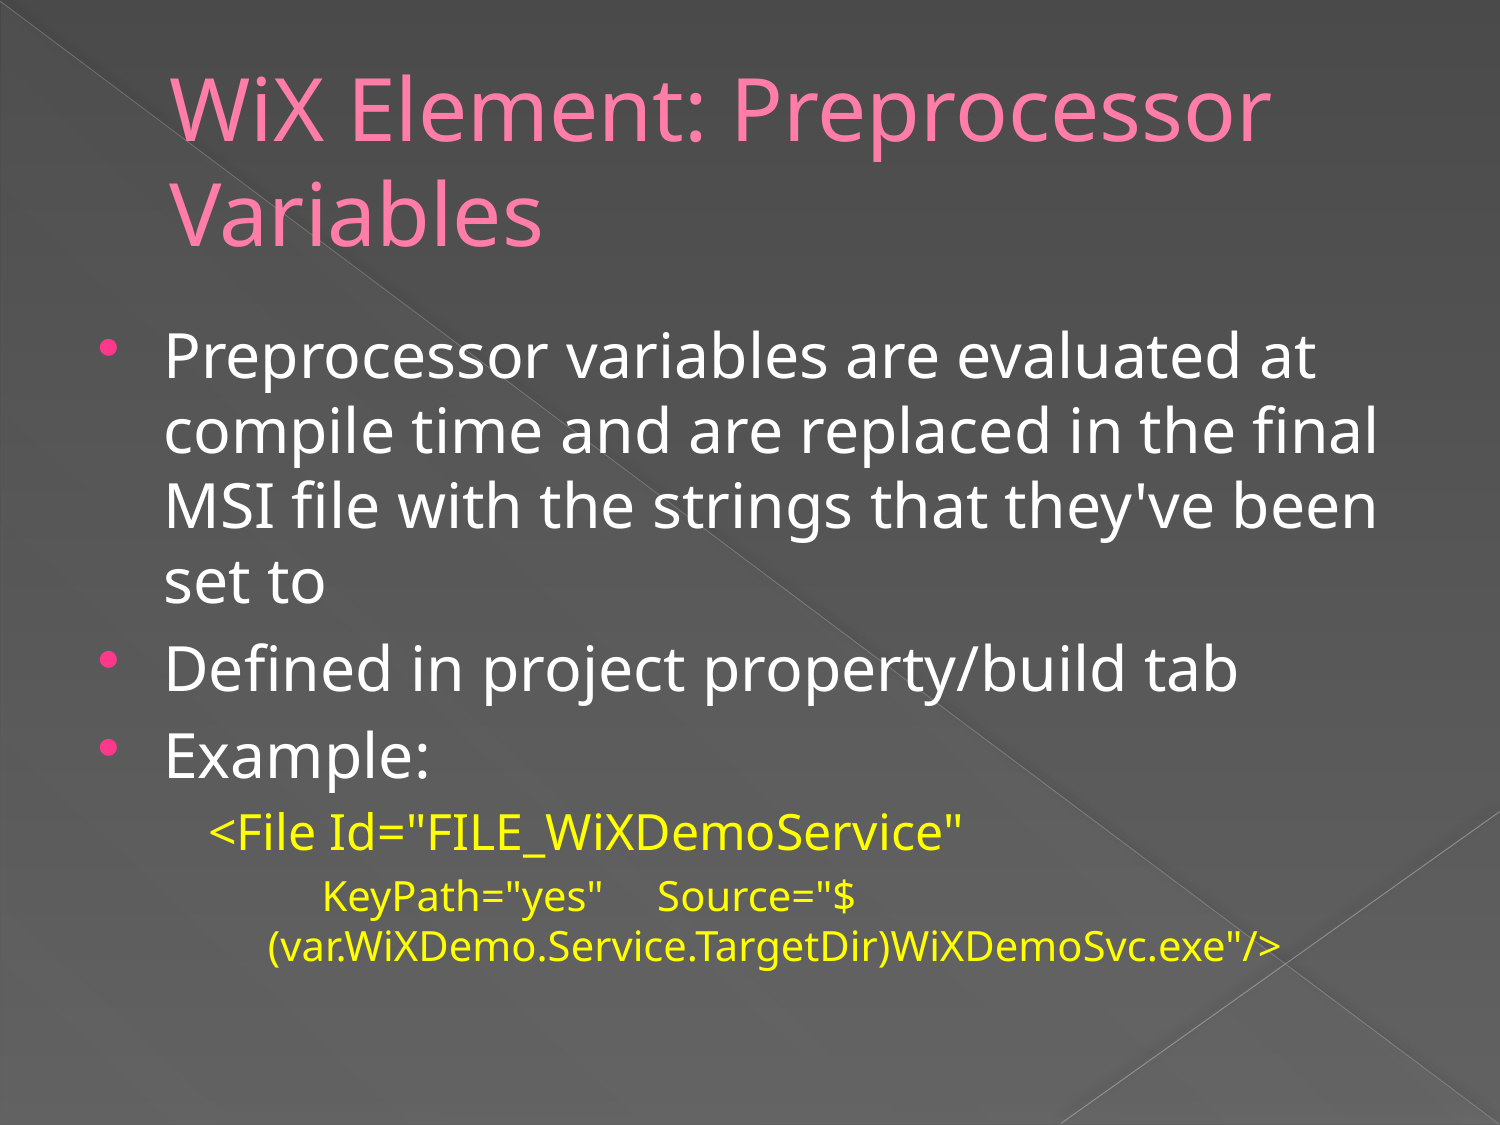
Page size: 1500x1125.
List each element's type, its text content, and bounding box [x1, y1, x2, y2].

list Preprocessor variables are evaluated at compile time and are replaced in the final MSI file with the strings that they've been set to Defined in project property/build tab Example: <File Id="FILE_WiXDemoService" KeyPath="yes" Source="$(var.WiXDemo.Service.TargetDir)WiXDemoSvc.exe"/> [75, 308, 1425, 1059]
title WiX Element: Preprocessor Variables [75, 43, 1425, 274]
